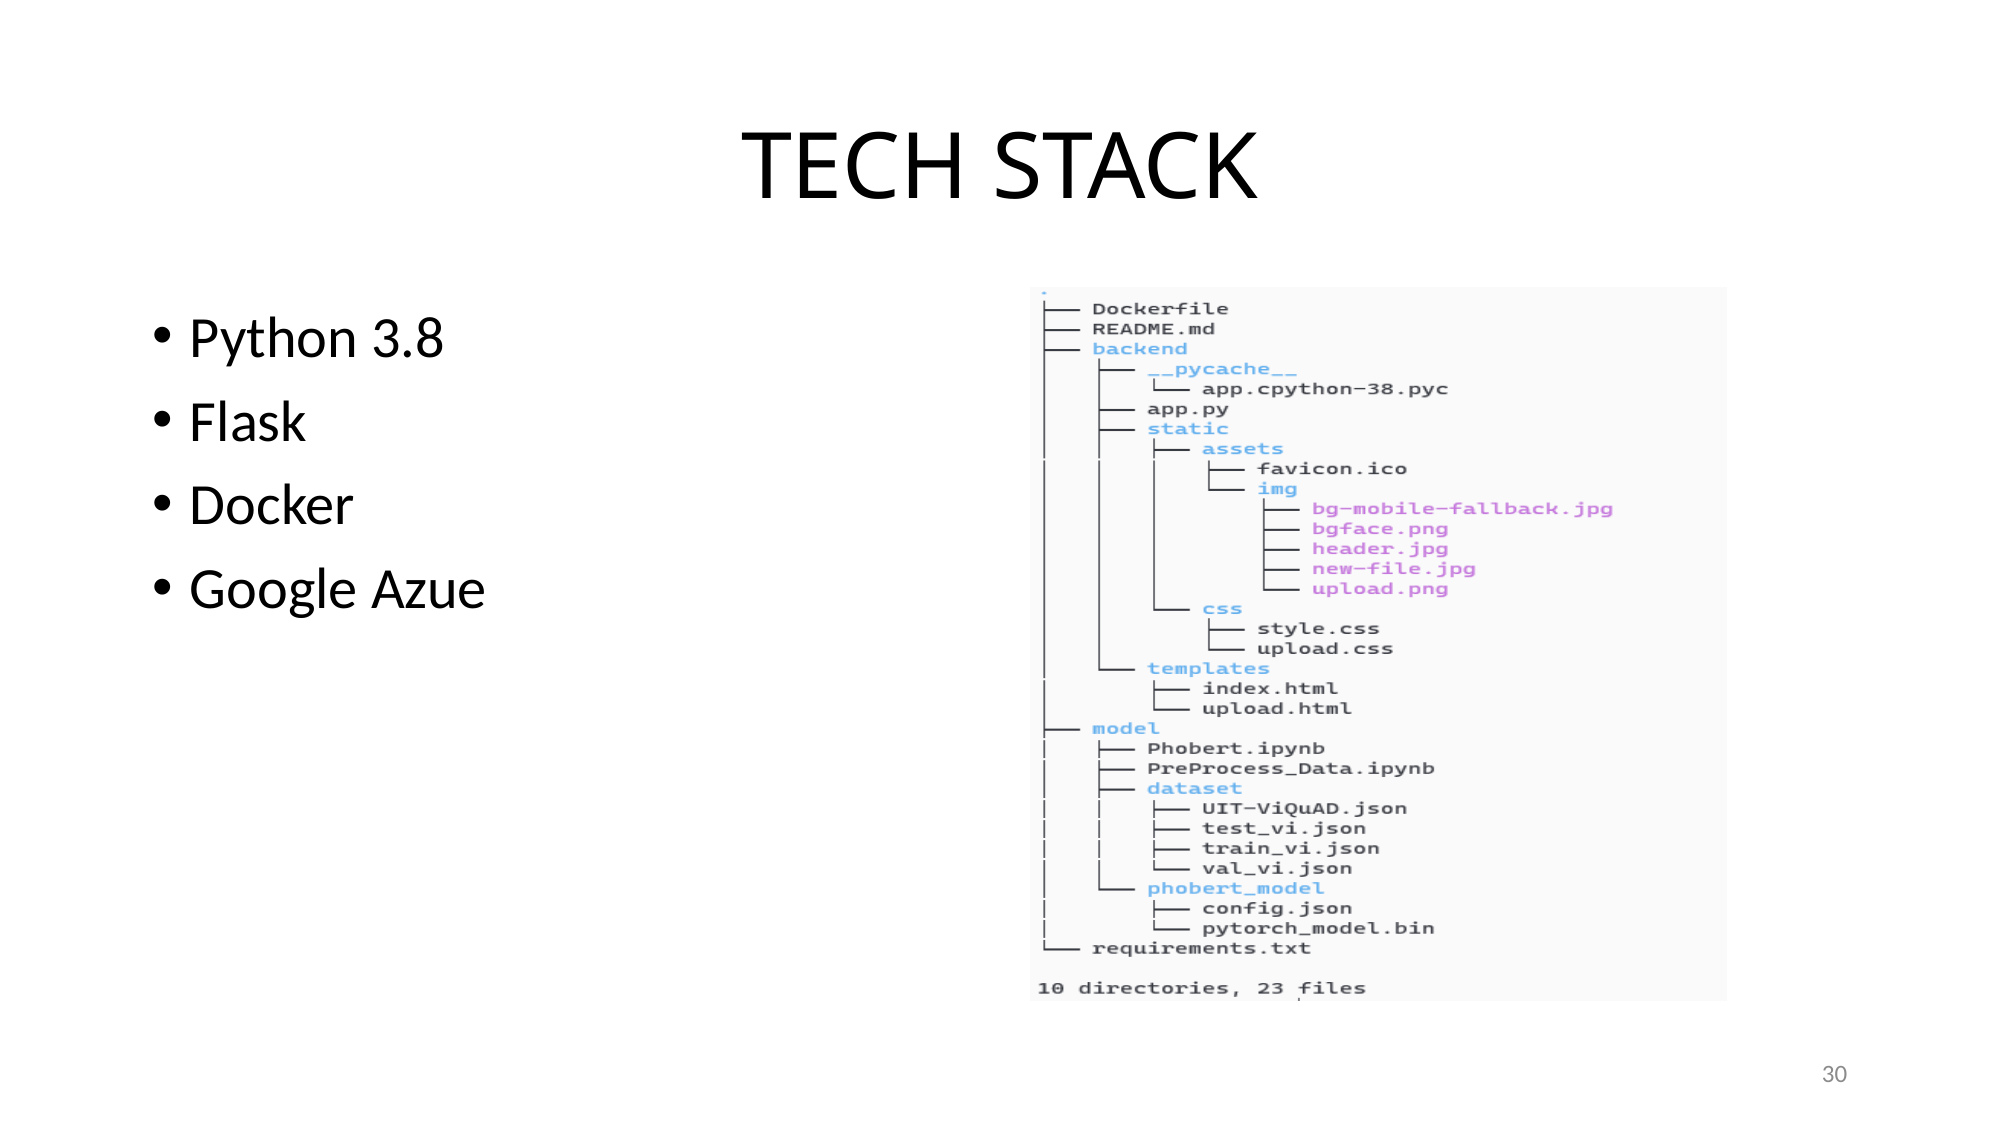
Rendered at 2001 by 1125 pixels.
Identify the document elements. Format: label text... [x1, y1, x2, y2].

picture [1030, 287, 1727, 1001]
list Python 3.8 Flask Docker Google Azue [137, 299, 1863, 1014]
title TECH STACK [137, 59, 1863, 278]
slide_number 30 [1412, 1042, 1863, 1103]
